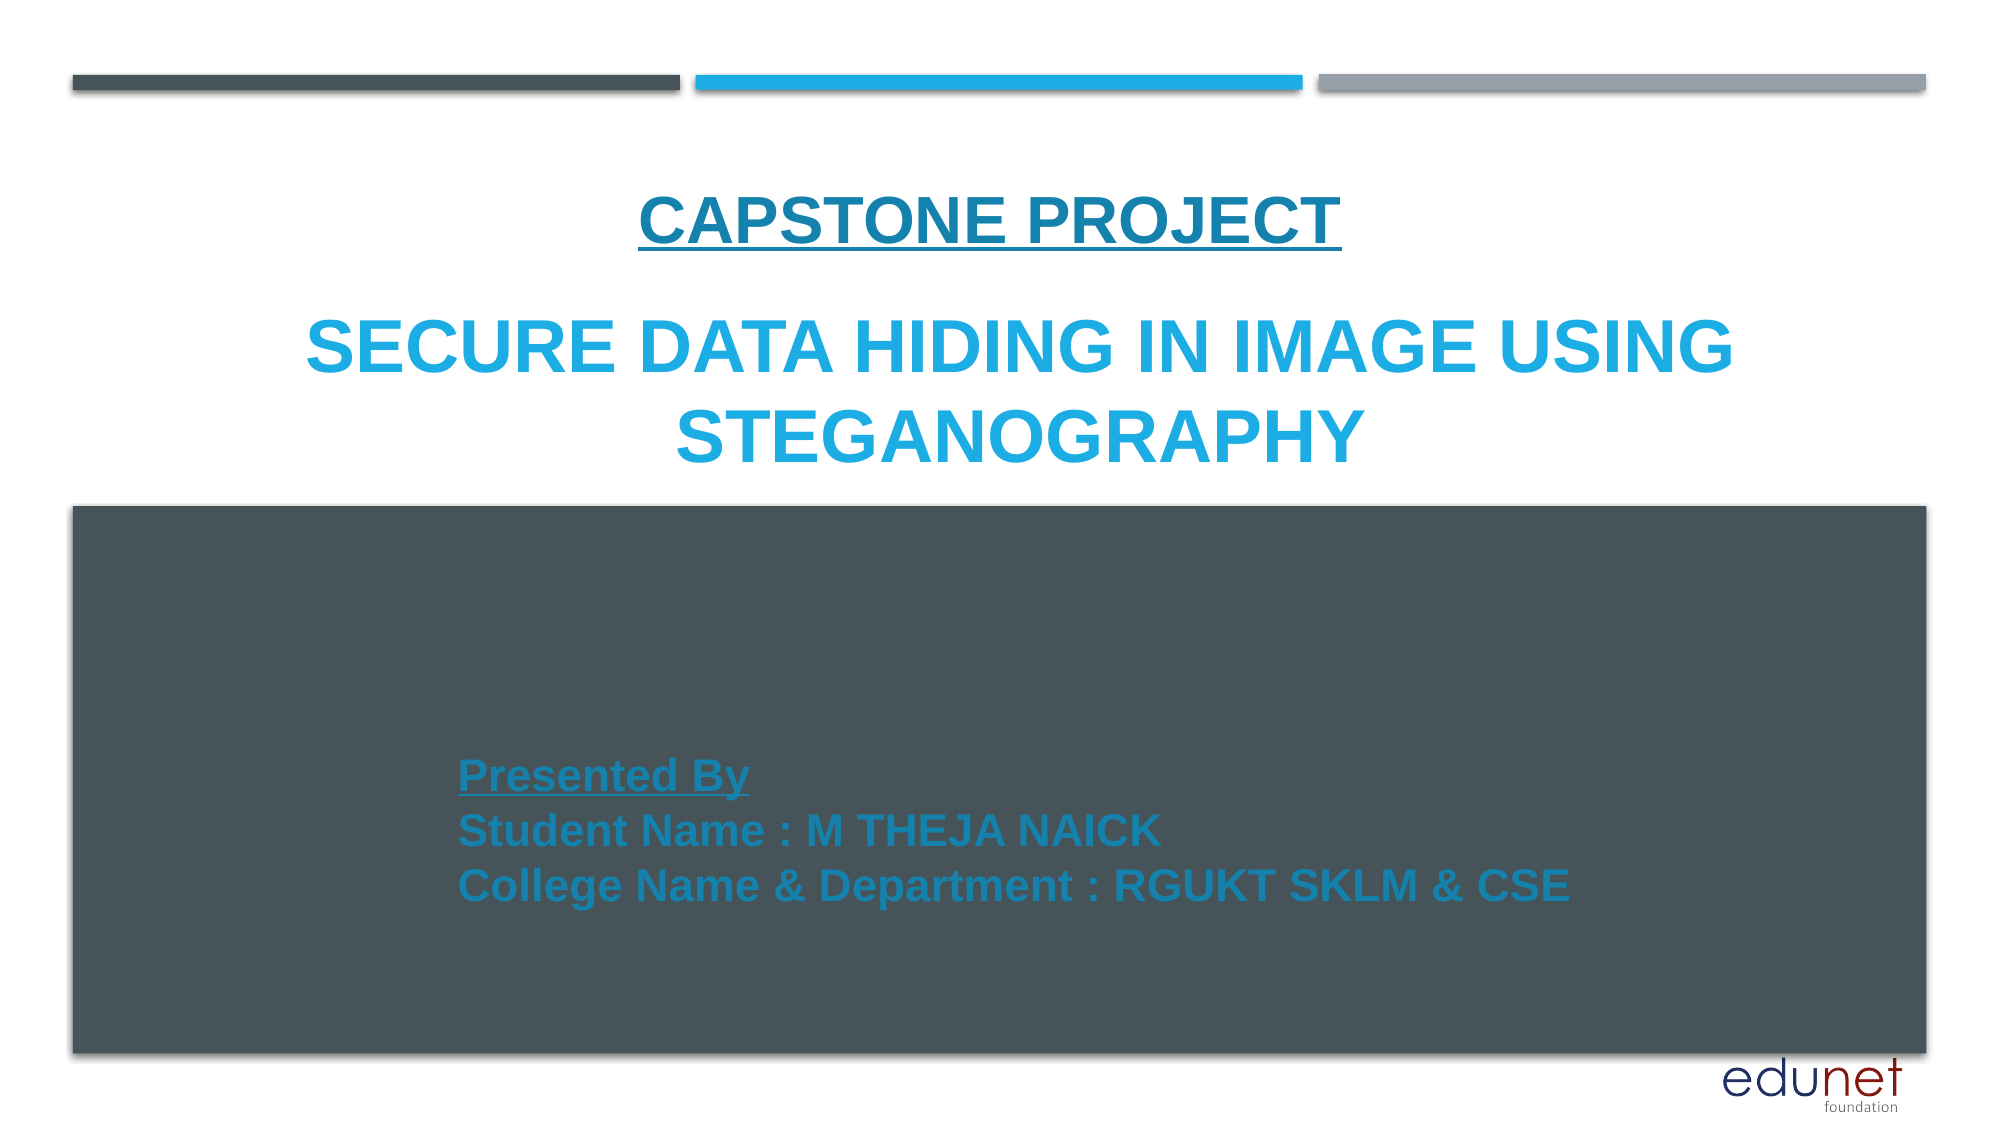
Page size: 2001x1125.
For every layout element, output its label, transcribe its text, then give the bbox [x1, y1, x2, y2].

text_box Presented By Student Name : M THEJA NAICK College Name & Department : RGUKT SKLM & CSE [442, 738, 1752, 968]
title Secure Data Hiding in Image Using Steganography [271, 324, 1772, 485]
picture [1719, 1055, 1904, 1116]
text_box CAPSTONE PROJECT [0, 169, 2000, 265]
